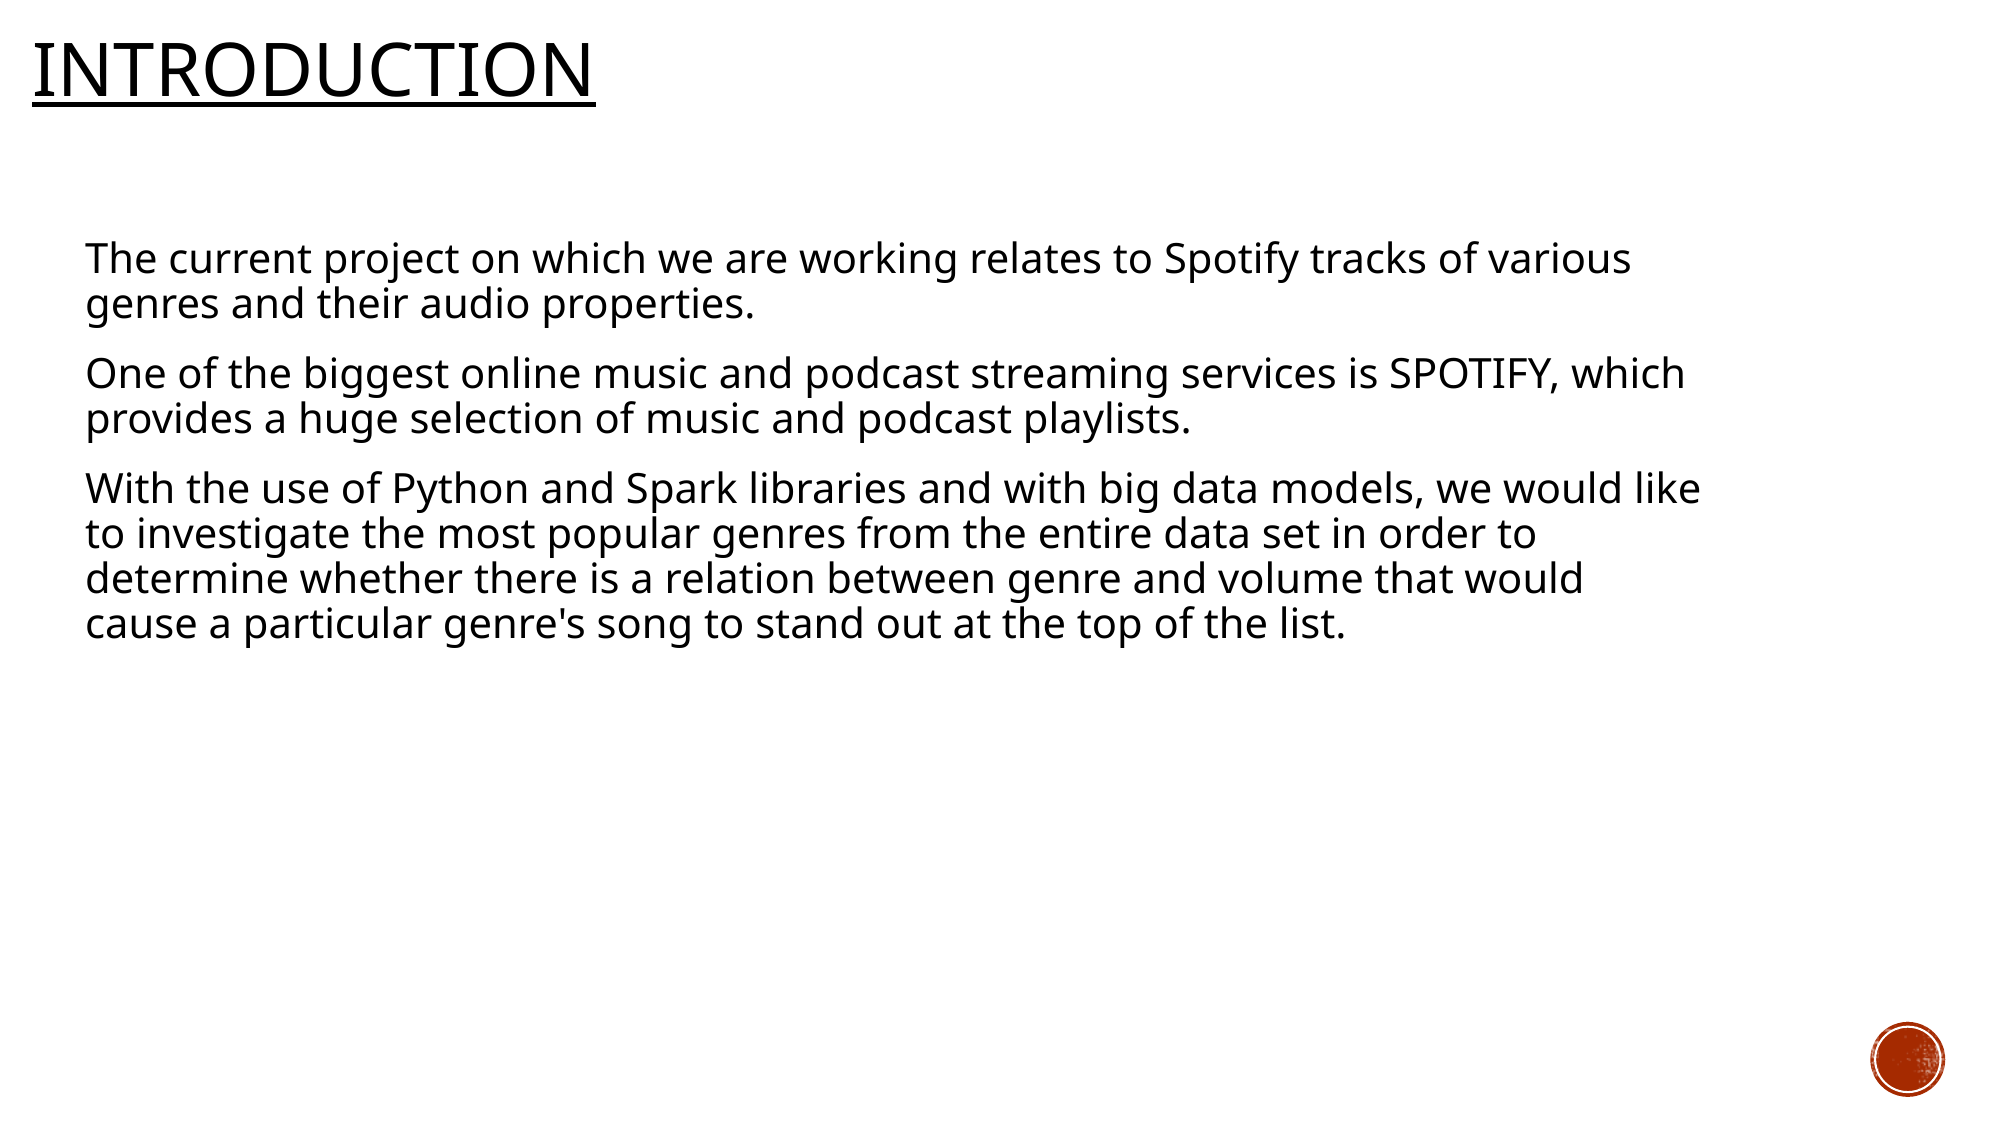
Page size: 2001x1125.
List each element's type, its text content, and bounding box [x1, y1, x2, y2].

title Introduction [17, 15, 615, 130]
list The current project on which we are working relates to Spotify tracks of various genres and their audio properties. One of the biggest online music and podcast streaming services is SPOTIFY, which provides a huge selection of music and podcast playlists. With the use of Python and Spark libraries and with big data models, we would like to investigate the most popular genres from the entire data set in order to determine whether there is a relation between genre and volume that would cause a particular genre's song to stand out at the top of the list. [70, 154, 1721, 820]
